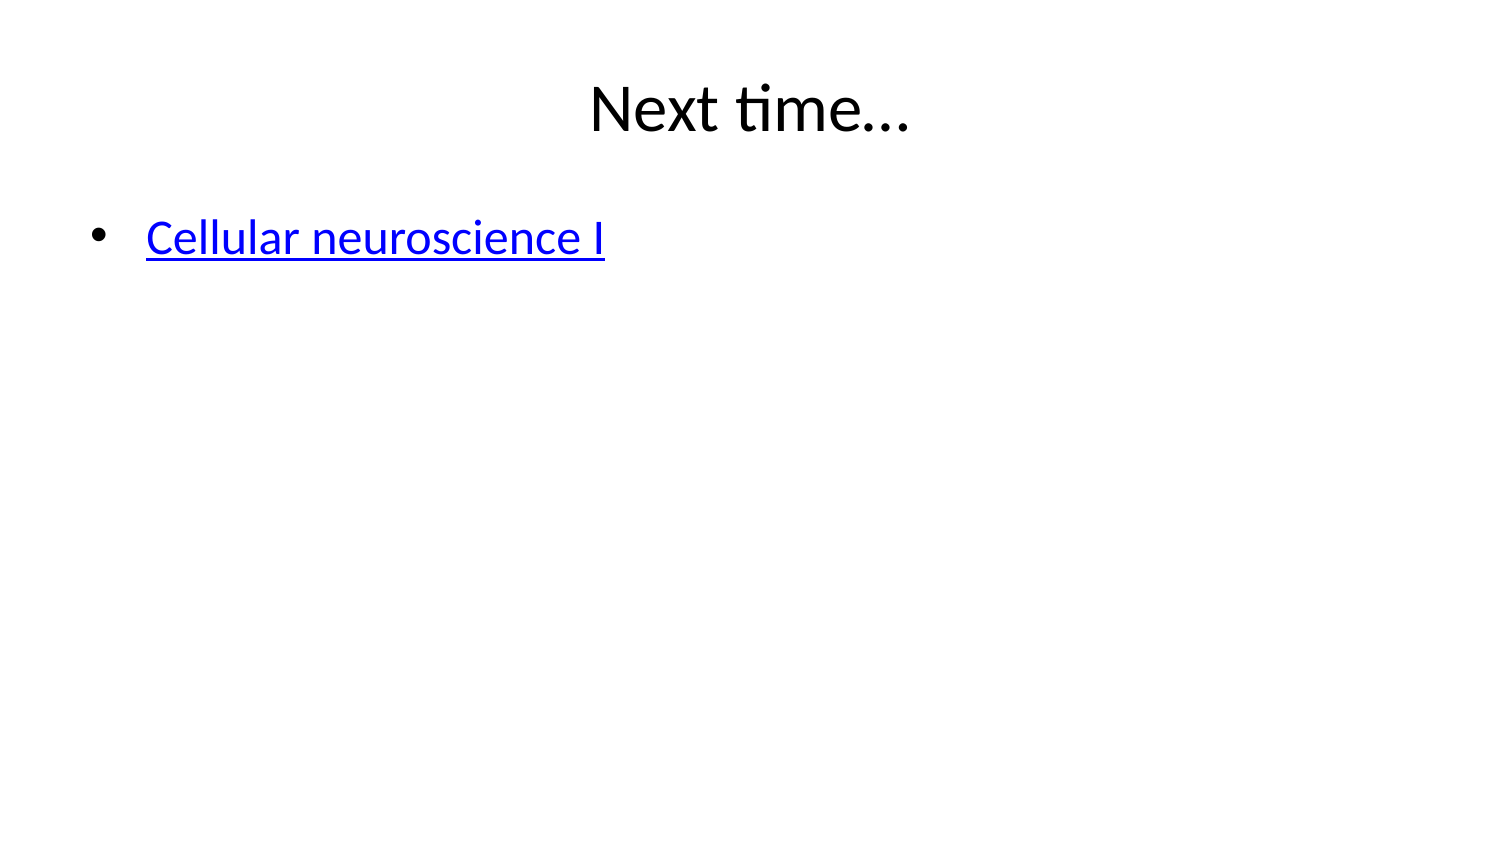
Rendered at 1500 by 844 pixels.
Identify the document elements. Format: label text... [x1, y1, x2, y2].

title Next time… [75, 33, 1425, 175]
list Cellular neuroscience I [75, 196, 1425, 754]
